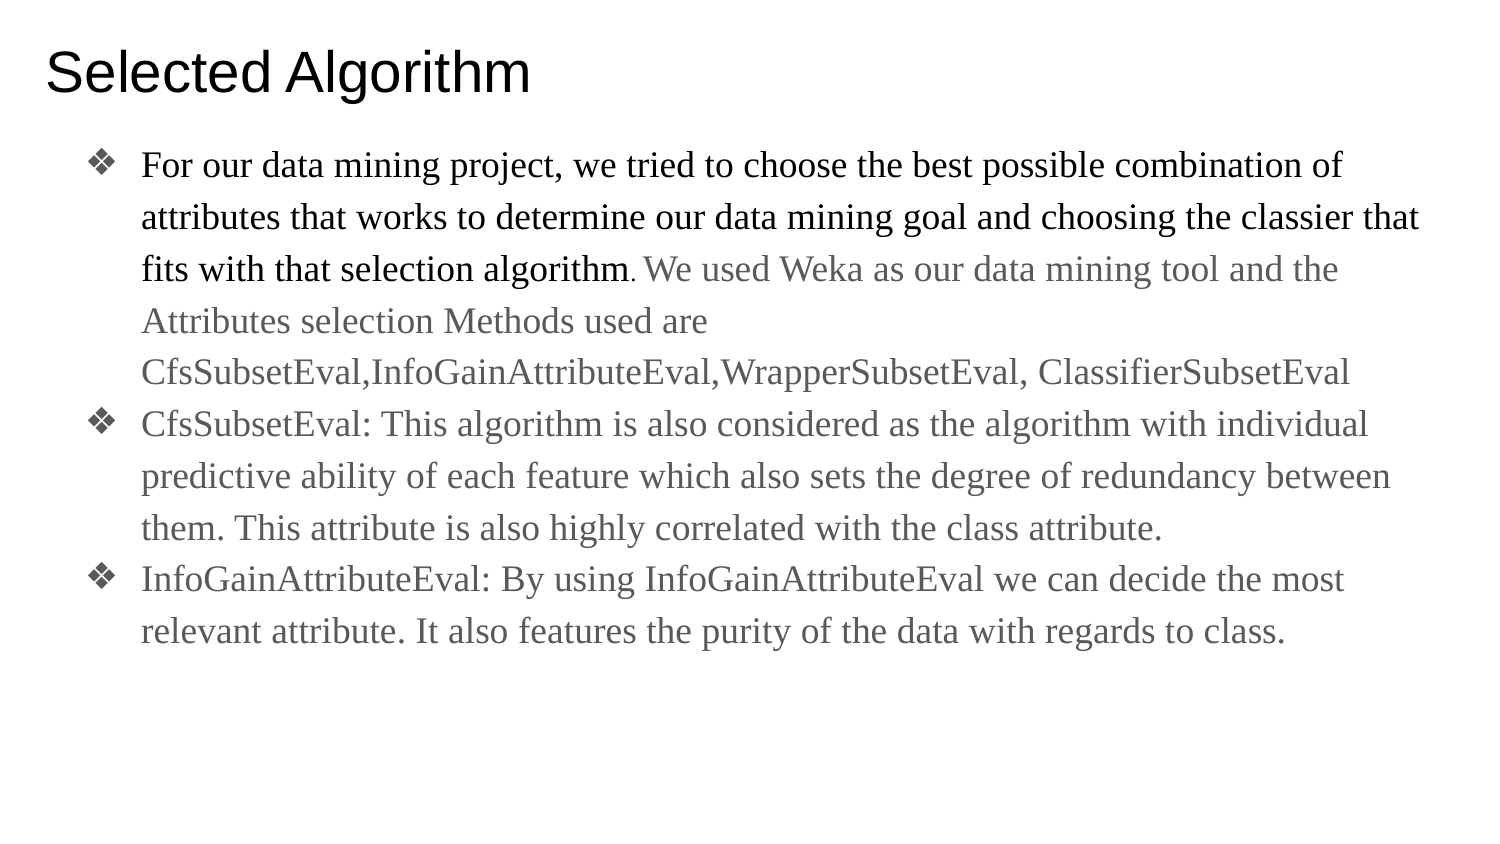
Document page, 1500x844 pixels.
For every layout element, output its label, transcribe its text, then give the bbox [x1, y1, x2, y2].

title Selected Algorithm [30, 18, 1429, 119]
list For our data mining project, we tried to choose the best possible combination of attributes that works to determine our data mining goal and choosing the classier that fits with that selection algorithm. We used Weka as our data mining tool and the Attributes selection Methods used are CfsSubsetEval,InfoGainAttributeEval,WrapperSubsetEval, ClassifierSubsetEval CfsSubsetEval: This algorithm is also considered as the algorithm with individual predictive ability of each feature which also sets the degree of redundancy between them. This attribute is also highly correlated with the class attribute. InfoGainAttributeEval: By using InfoGainAttributeEval we can decide the most relevant attribute. It also features the purity of the data with regards to class. [51, 118, 1449, 667]
